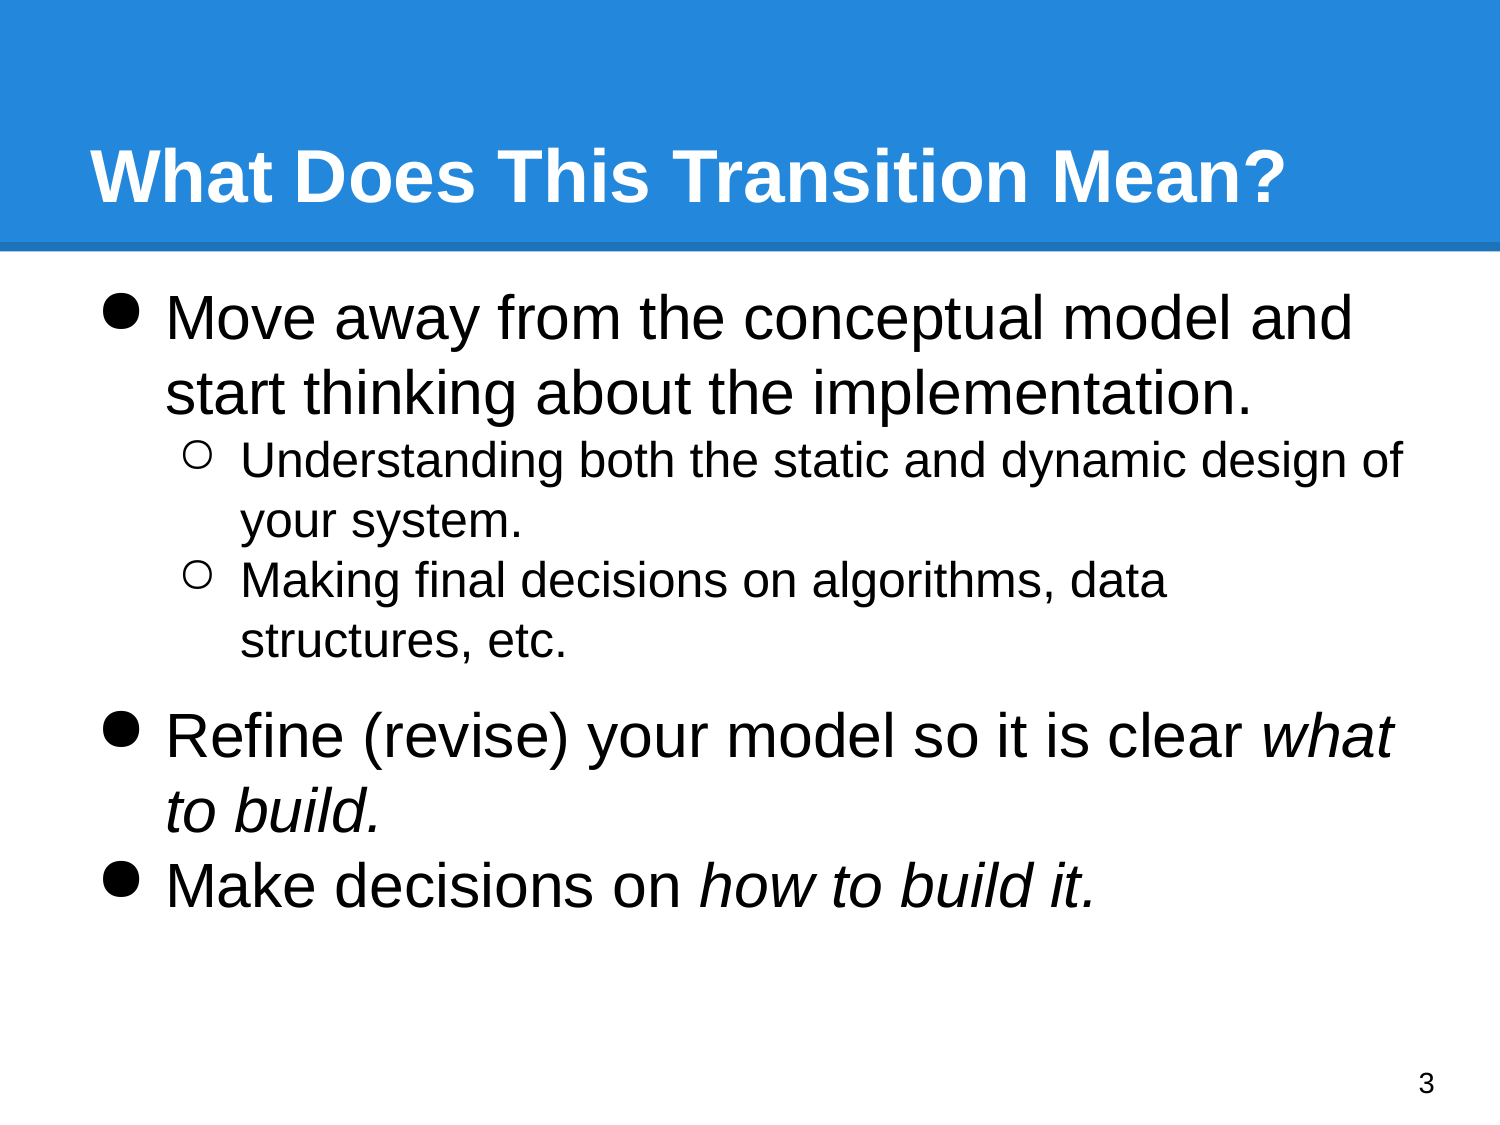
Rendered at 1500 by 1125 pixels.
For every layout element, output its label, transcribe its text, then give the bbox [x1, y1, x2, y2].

slide_number ‹#› [1403, 1038, 1494, 1125]
list Move away from the conceptual model and start thinking about the implementation. Understanding both the static and dynamic design of your system. Making final decisions on algorithms, data structures, etc. Refine (revise) your model so it is clear what to build. Make decisions on how to build it. [75, 262, 1425, 1053]
title What Does This Transition Mean? [75, 45, 1425, 233]
